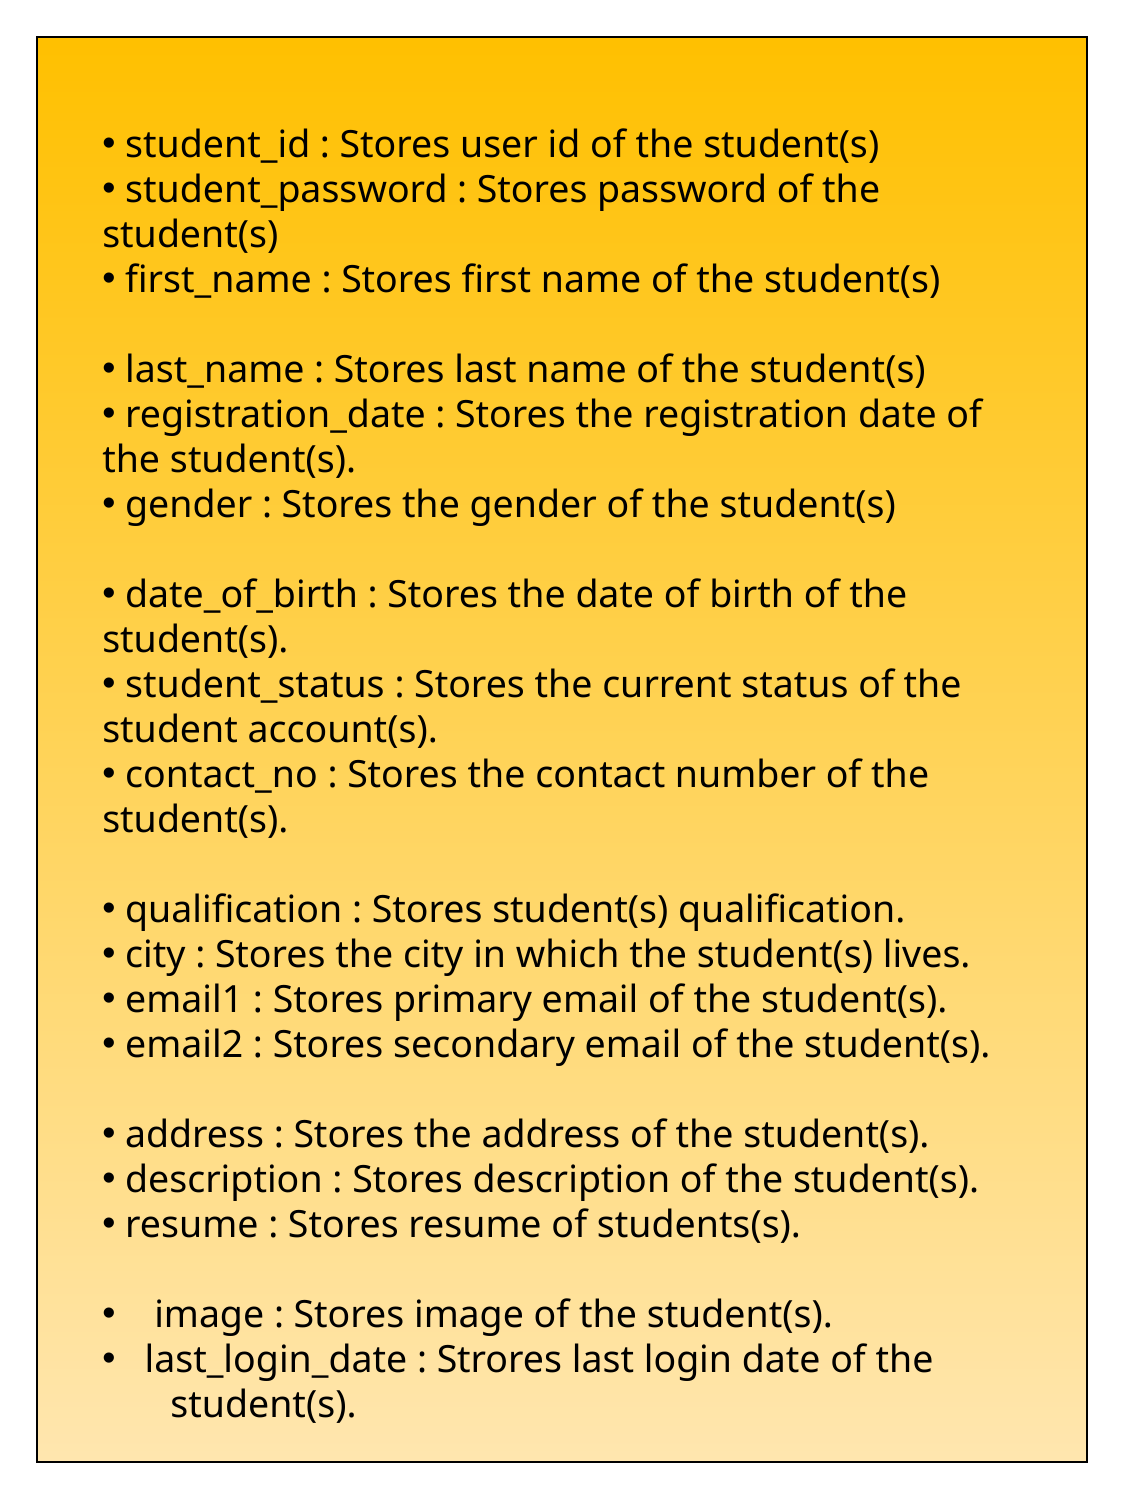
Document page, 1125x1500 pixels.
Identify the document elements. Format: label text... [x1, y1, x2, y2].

text_box [36, 36, 1088, 1463]
slide_number 50 [818, 1390, 1072, 1471]
footer .. [372, 1433, 753, 1471]
text_box student_id : Stores user id of the student(s) student_password : Stores password of the student(s) first_name : Stores first name of the student(s) last_name : Stores last name of the student(s) registration_date : Stores the registration date of the student(s). gender : Stores the gender of the student(s) date_of_birth : Stores the date of birth of the student(s). student_status : Stores the current status of the student account(s). contact_no : Stores the contact number of the student(s). qualification : Stores student(s) qualification. city : Stores the city in which the student(s) lives. email1 : Stores primary email of the student(s). email2 : Stores secondary email of the student(s). address : Stores the address of the student(s). description : Stores description of the student(s). resume : Stores resume of students(s). image : Stores image of the student(s). last_login_date : Strores last login date of the student(s). [87, 112, 1050, 1433]
